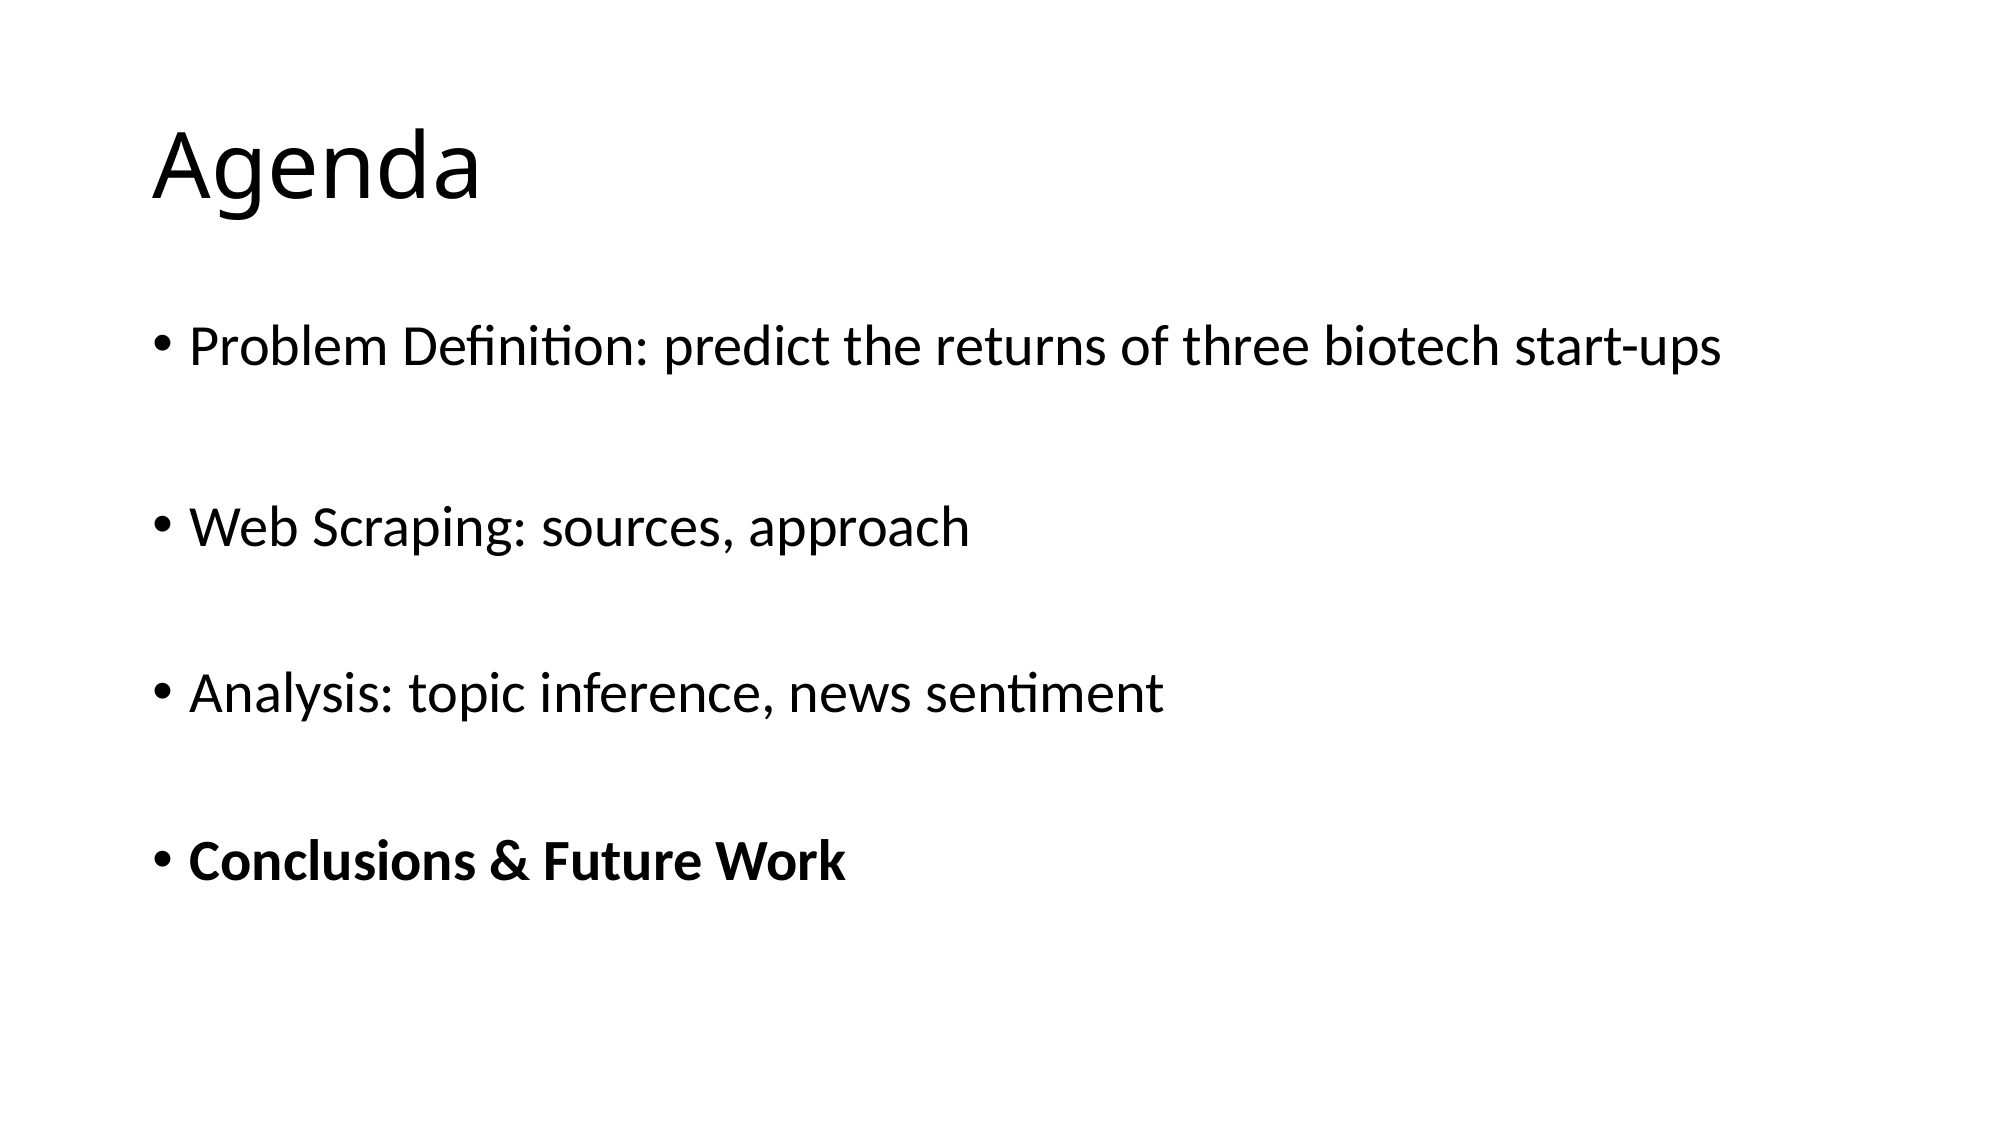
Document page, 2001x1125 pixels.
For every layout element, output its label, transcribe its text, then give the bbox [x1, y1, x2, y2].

title Agenda [137, 59, 1863, 278]
list Problem Definition: predict the returns of three biotech start-ups Web Scraping: sources, approach Analysis: topic inference, news sentiment Conclusions & Future Work [137, 299, 1863, 1014]
